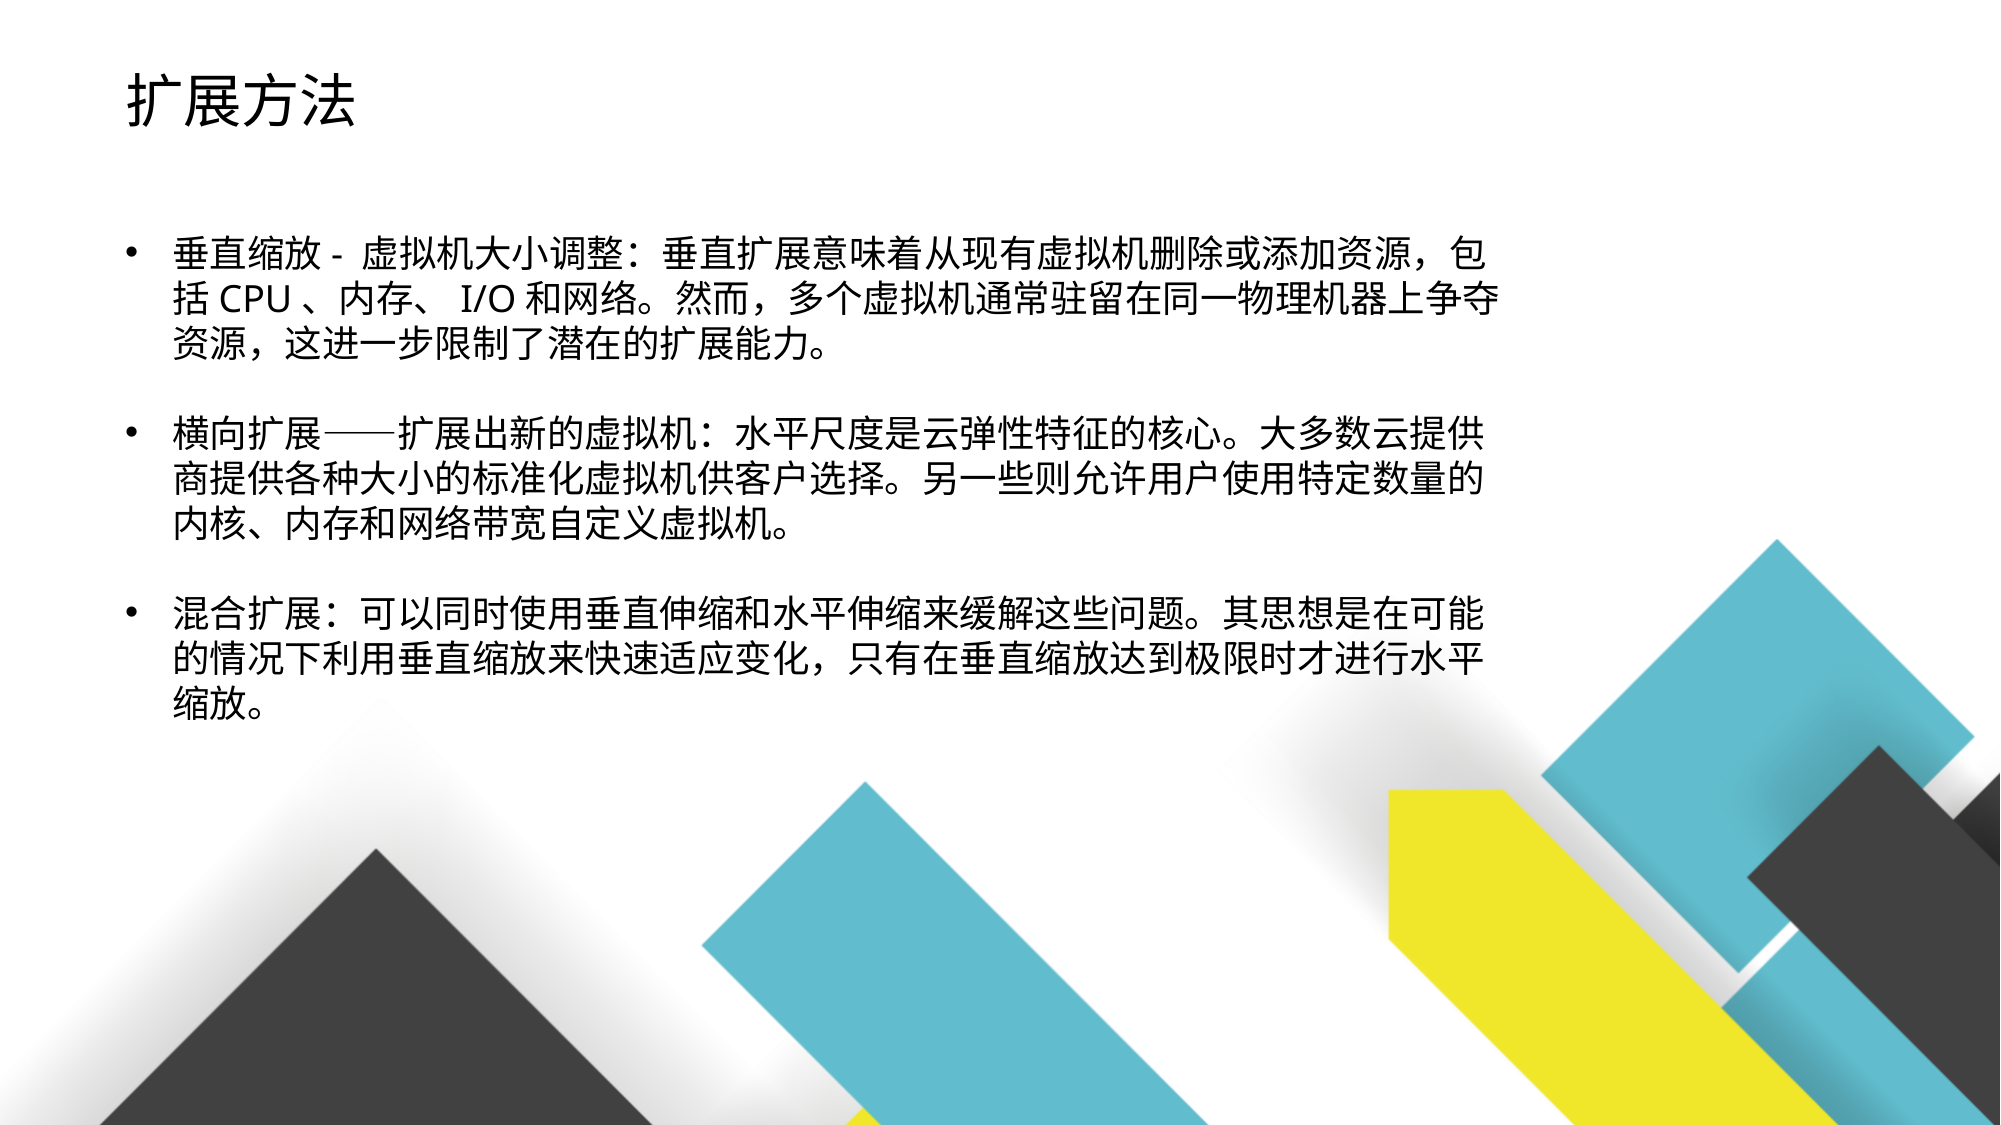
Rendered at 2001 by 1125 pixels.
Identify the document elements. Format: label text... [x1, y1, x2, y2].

picture [0, 539, 2000, 1125]
text_box 扩展方法 [110, 57, 720, 142]
text_box 垂直缩放- 虚拟机大小调整：垂直扩展意味着从现有虚拟机删除或添加资源，包括CPU、内存、I/O和网络。然而，多个虚拟机通常驻留在同一物理机器上争夺资源，这进一步限制了潜在的扩展能力。 横向扩展——扩展出新的虚拟机：水平尺度是云弹性特征的核心。大多数云提供商提供各种大小的标准化虚拟机供客户选择。另一些则允许用户使用特定数量的内核、内存和网络带宽自定义虚拟机。 混合扩展：可以同时使用垂直伸缩和水平伸缩来缓解这些问题。其思想是在可能的情况下利用垂直缩放来快速适应变化，只有在垂直缩放达到极限时才进行水平缩放。 [110, 177, 1528, 777]
